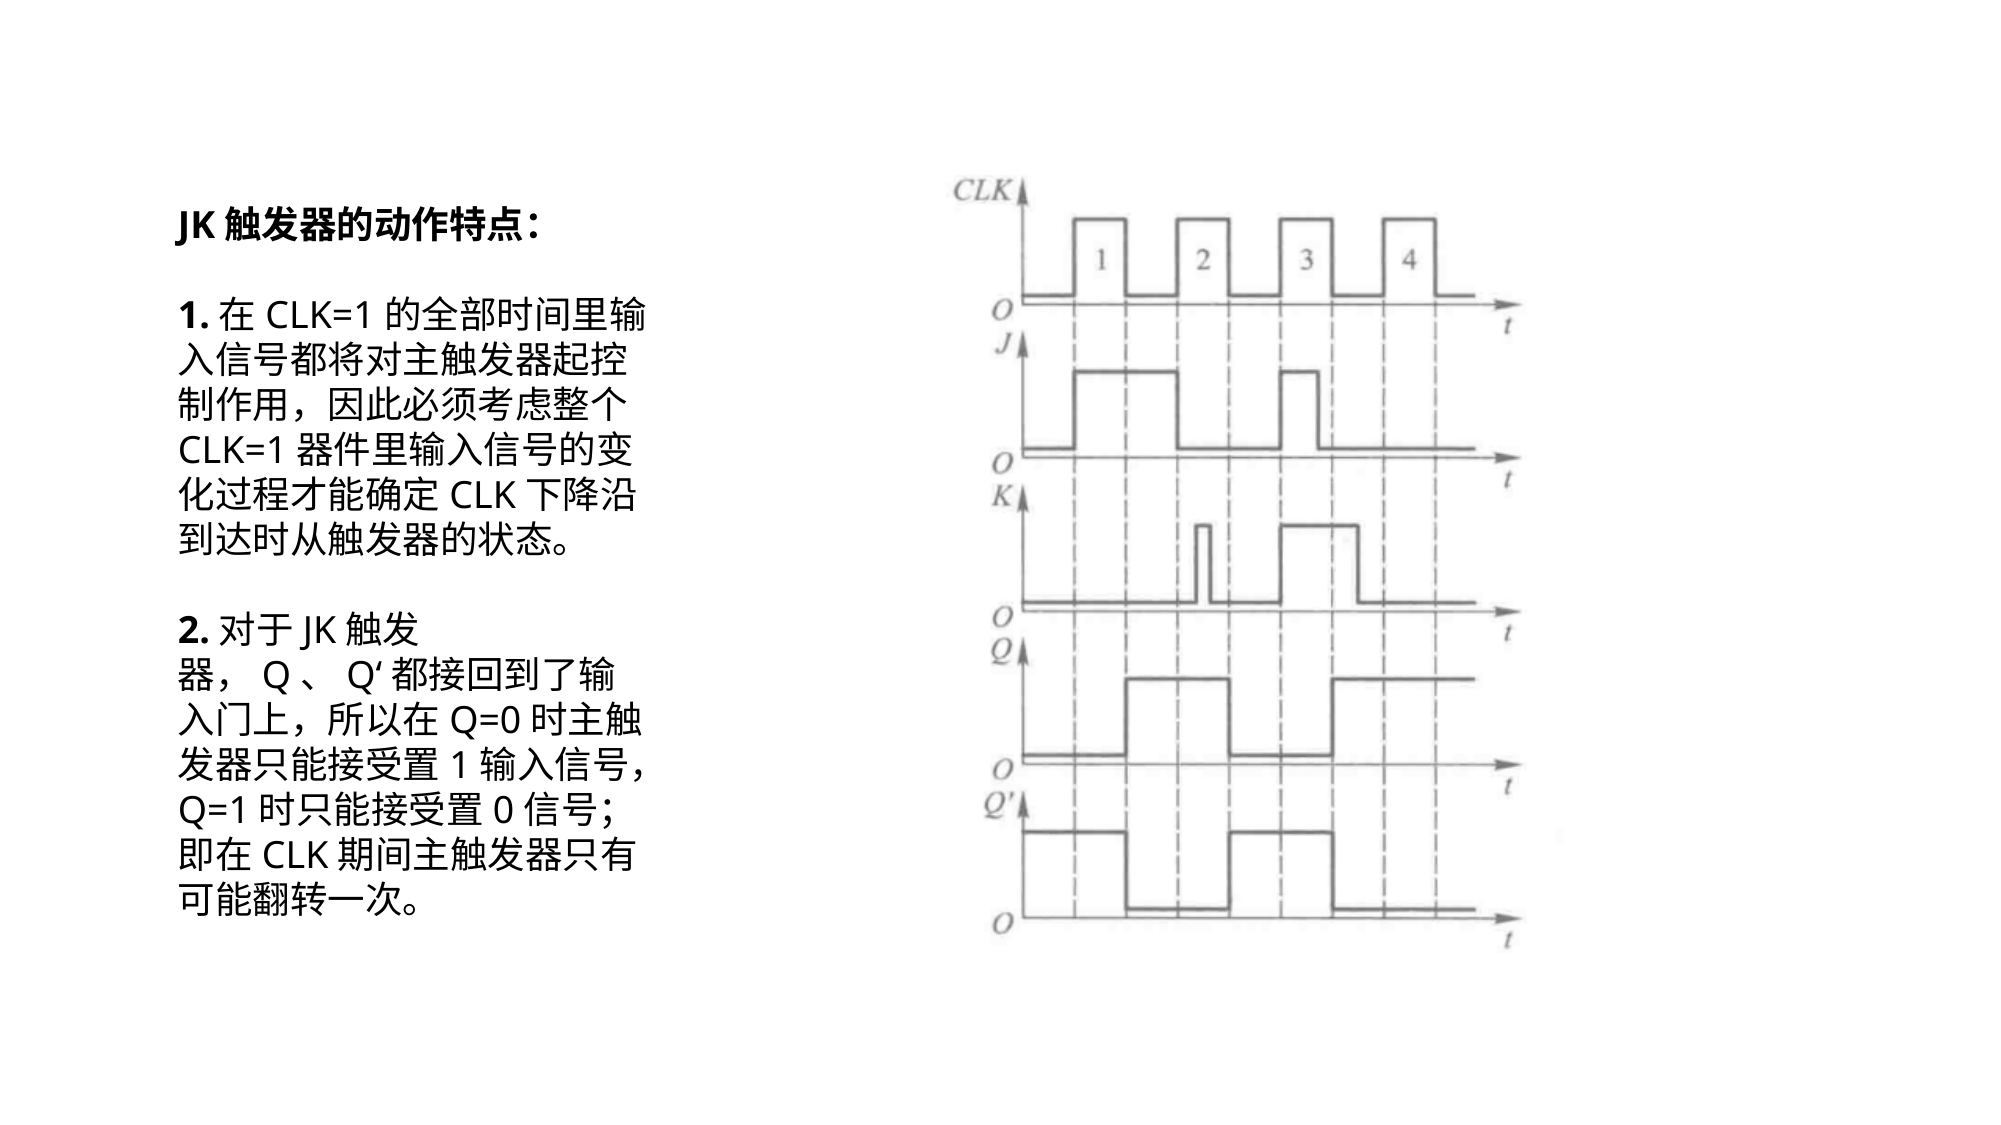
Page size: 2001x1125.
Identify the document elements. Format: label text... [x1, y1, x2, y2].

text_box JK触发器的动作特点： 1.在CLK=1的全部时间里输入信号都将对主触发器起控制作用，因此必须考虑整个CLK=1器件里输入信号的变化过程才能确定CLK下降沿到达时从触发器的状态。 2.对于JK触发器，Q、Q‘都接回到了输入门上，所以在Q=0时主触发器只能接受置1输入信号，Q=1时只能接受置0信号；即在CLK期间主触发器只有可能翻转一次。 [163, 193, 662, 929]
picture [937, 163, 1588, 961]
